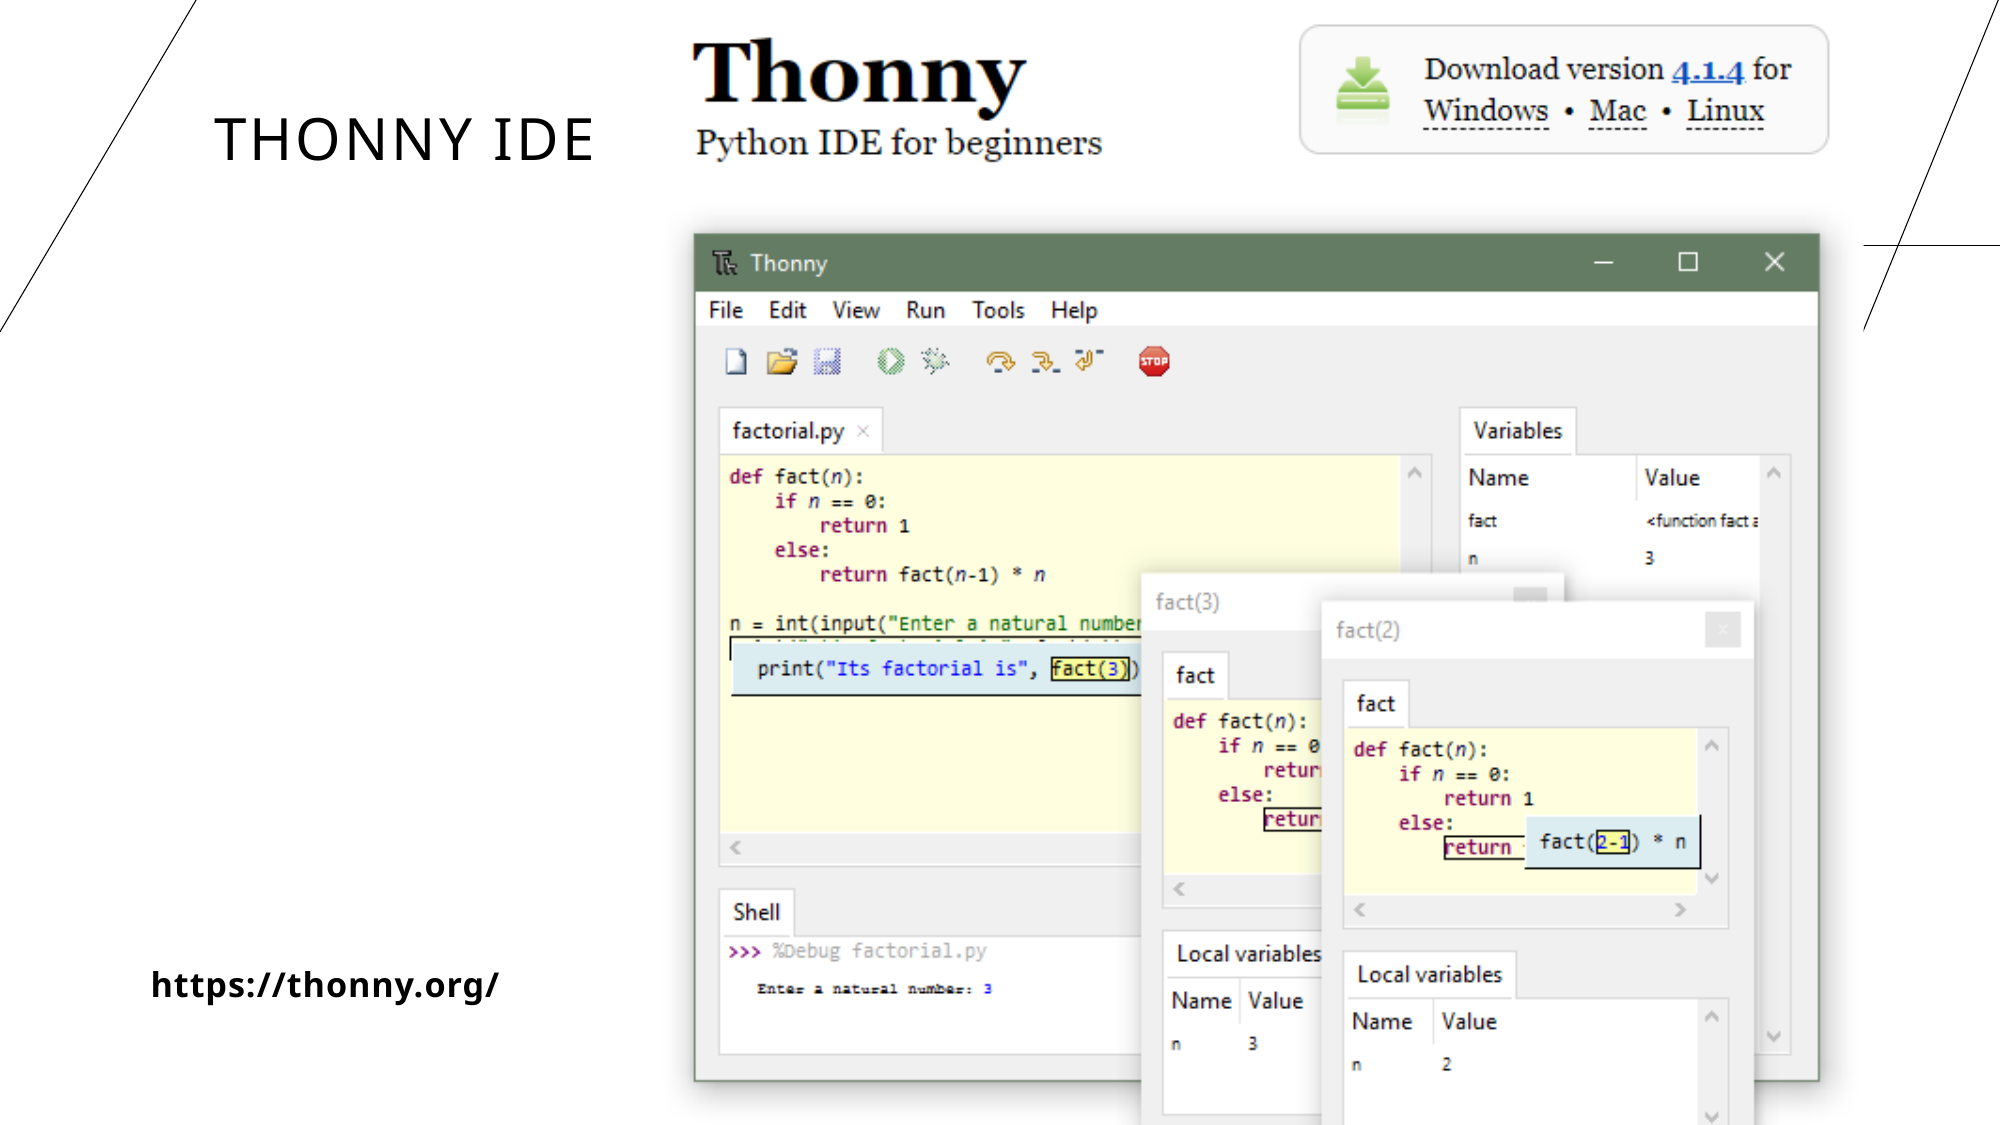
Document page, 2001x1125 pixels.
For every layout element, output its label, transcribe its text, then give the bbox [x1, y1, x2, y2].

picture [656, 18, 1864, 1125]
list https://thonny.org/ [135, 955, 656, 1013]
title Thonny IDE [199, 42, 656, 181]
